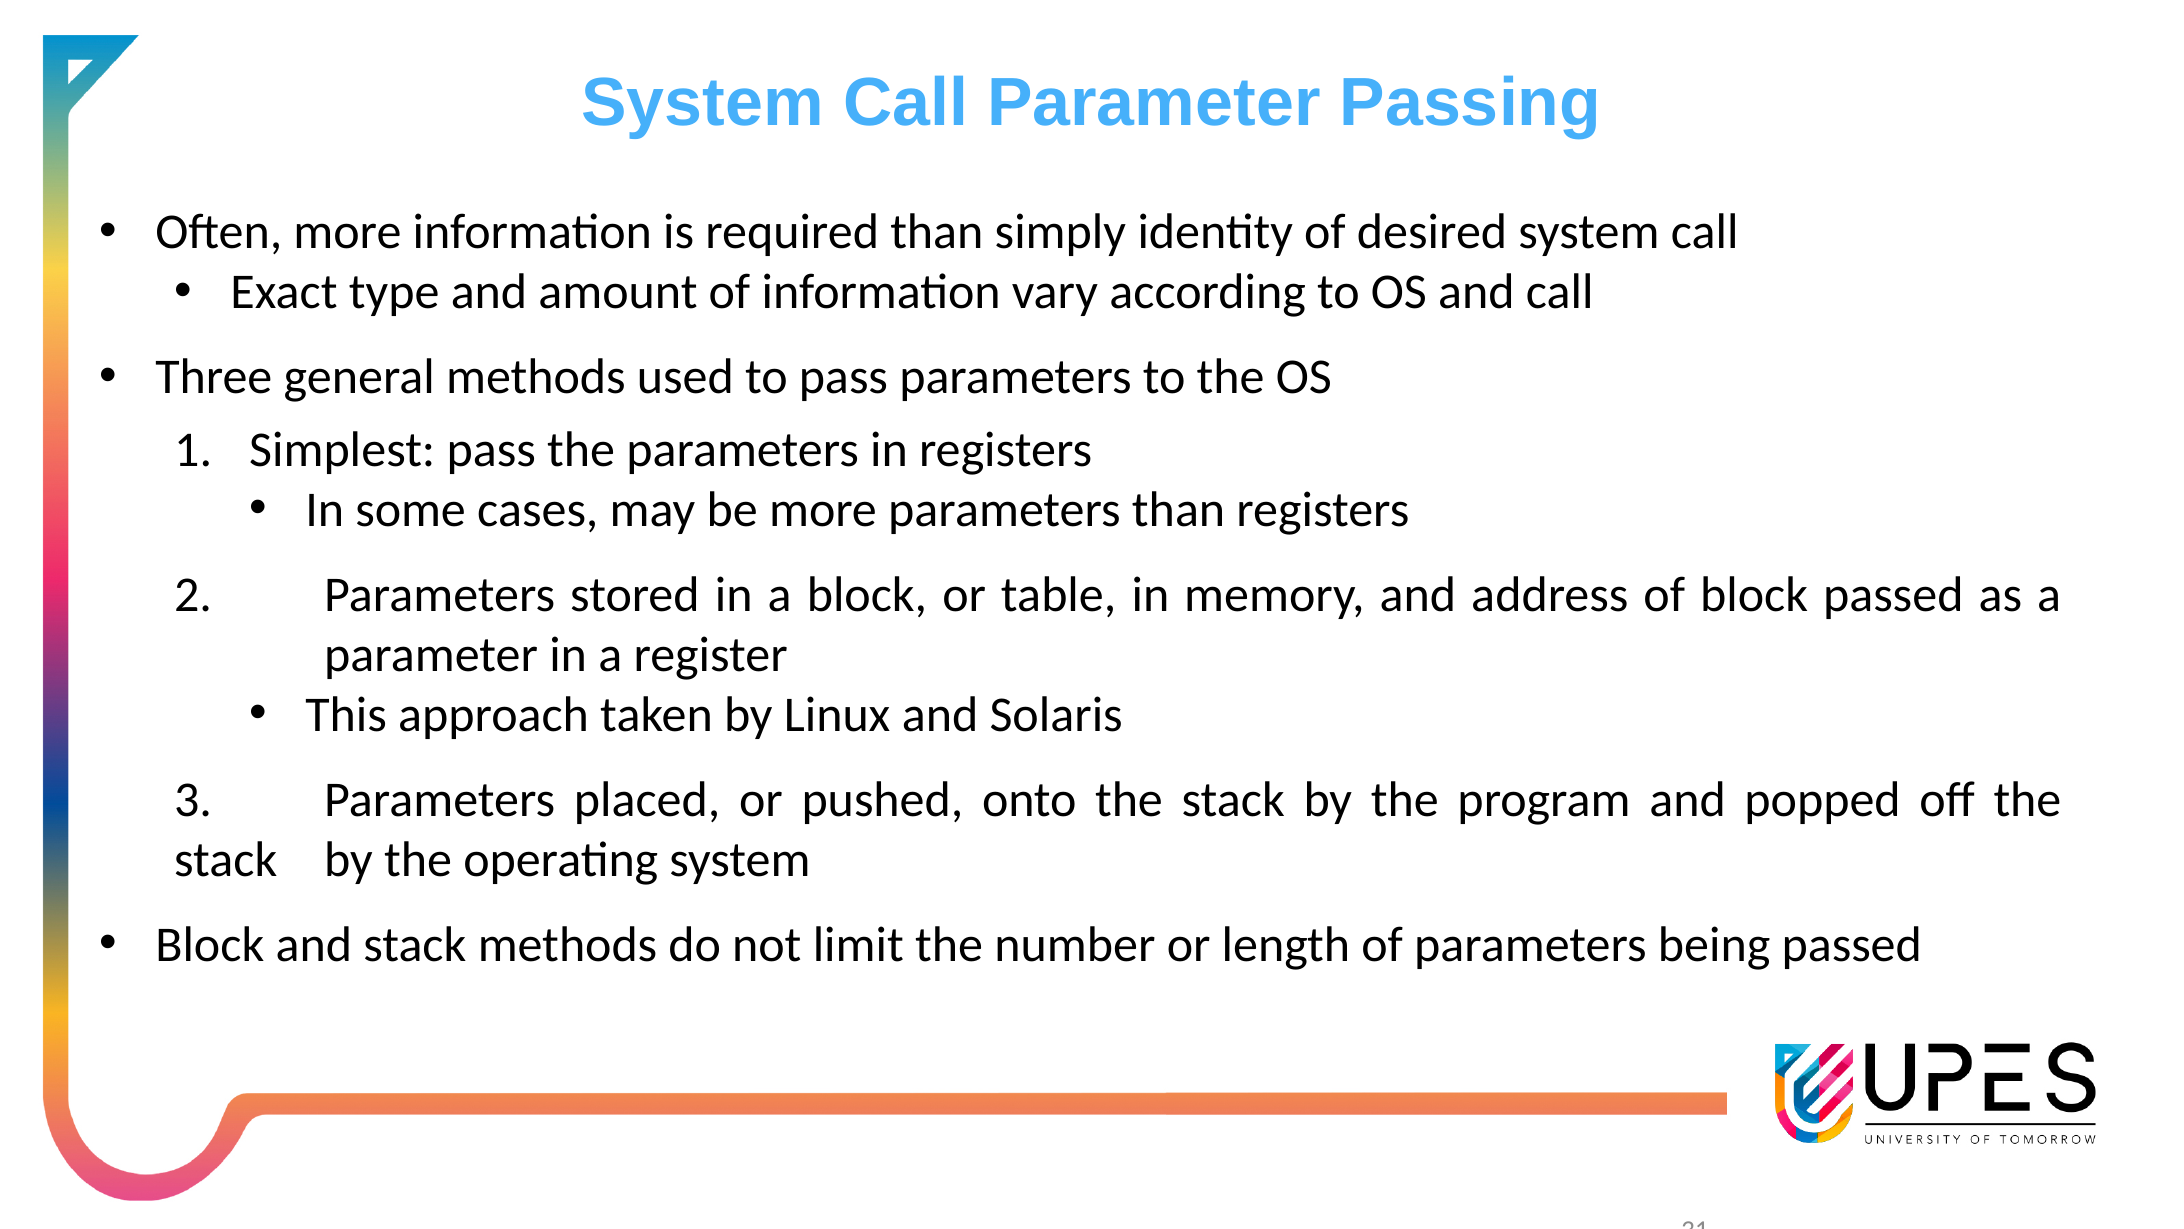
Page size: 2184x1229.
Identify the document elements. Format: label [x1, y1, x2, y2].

list [0, 0, 2184, 1229]
